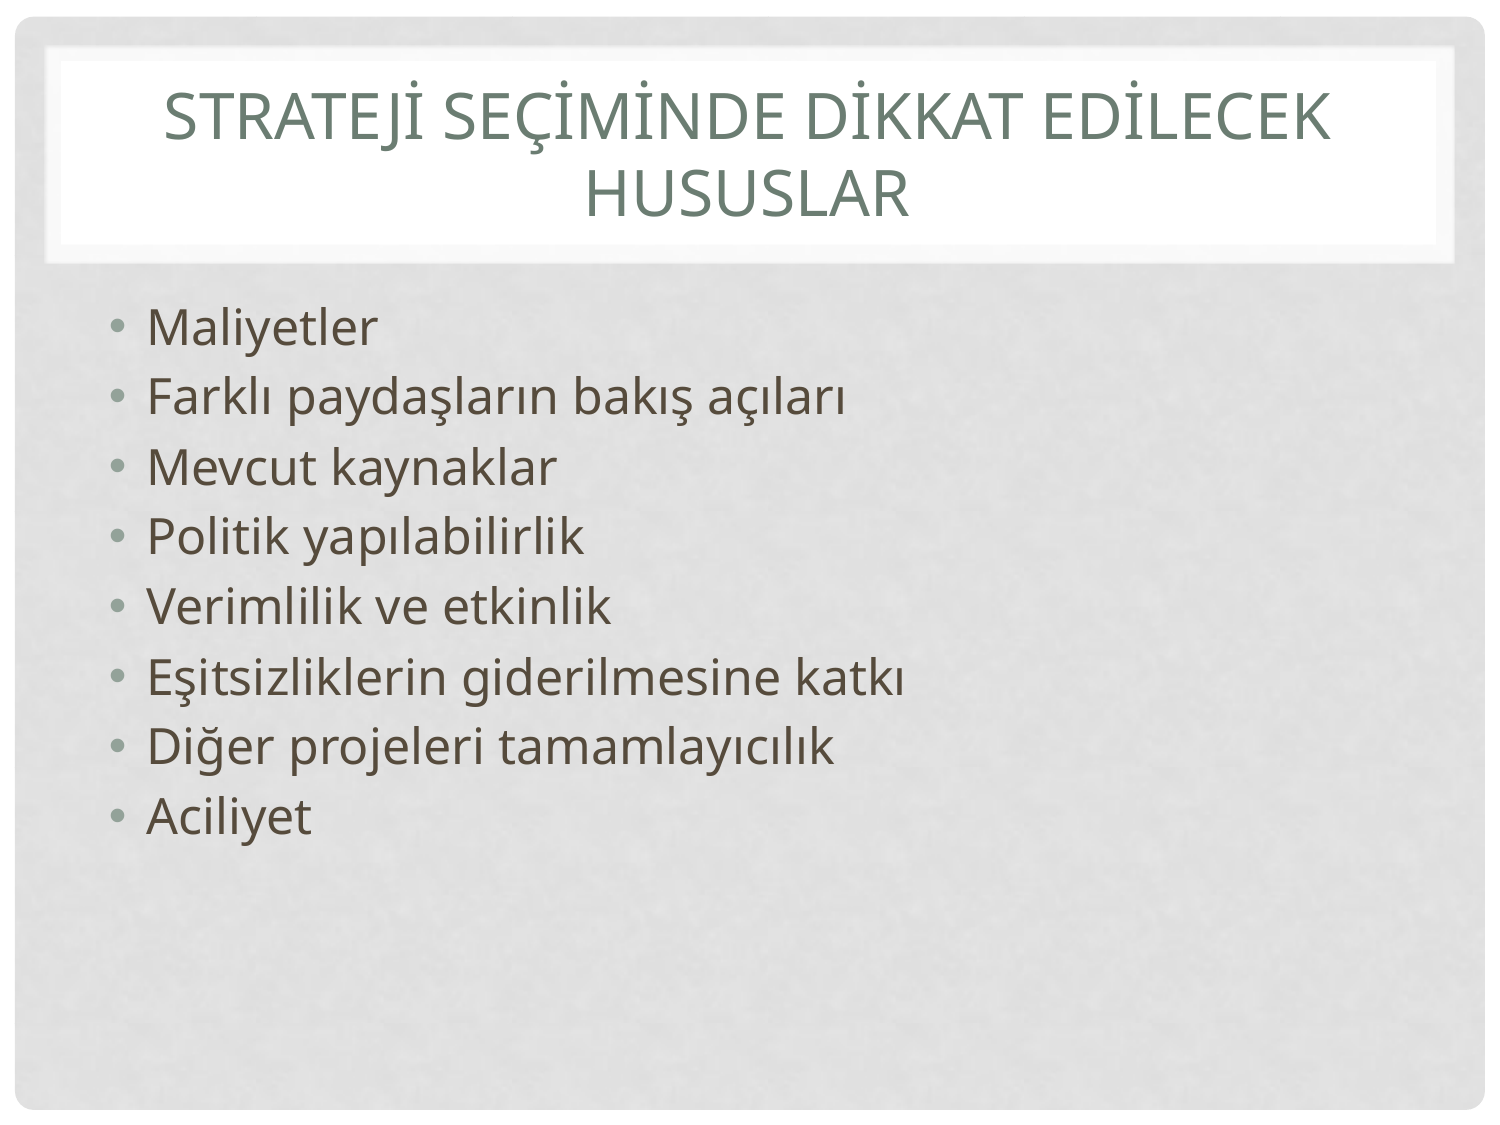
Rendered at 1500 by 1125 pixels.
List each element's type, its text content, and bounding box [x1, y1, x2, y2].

list Maliyetler Farklı paydaşların bakış açıları Mevcut kaynaklar Politik yapılabilirlik Verimlilik ve etkinlik Eşitsizliklerin giderilmesine katkı Diğer projeleri tamamlayıcılık Aciliyet [75, 287, 1425, 1005]
title Stratejİ seçİmİnde Dikkat edİlecek Hususlar [69, 66, 1425, 238]
